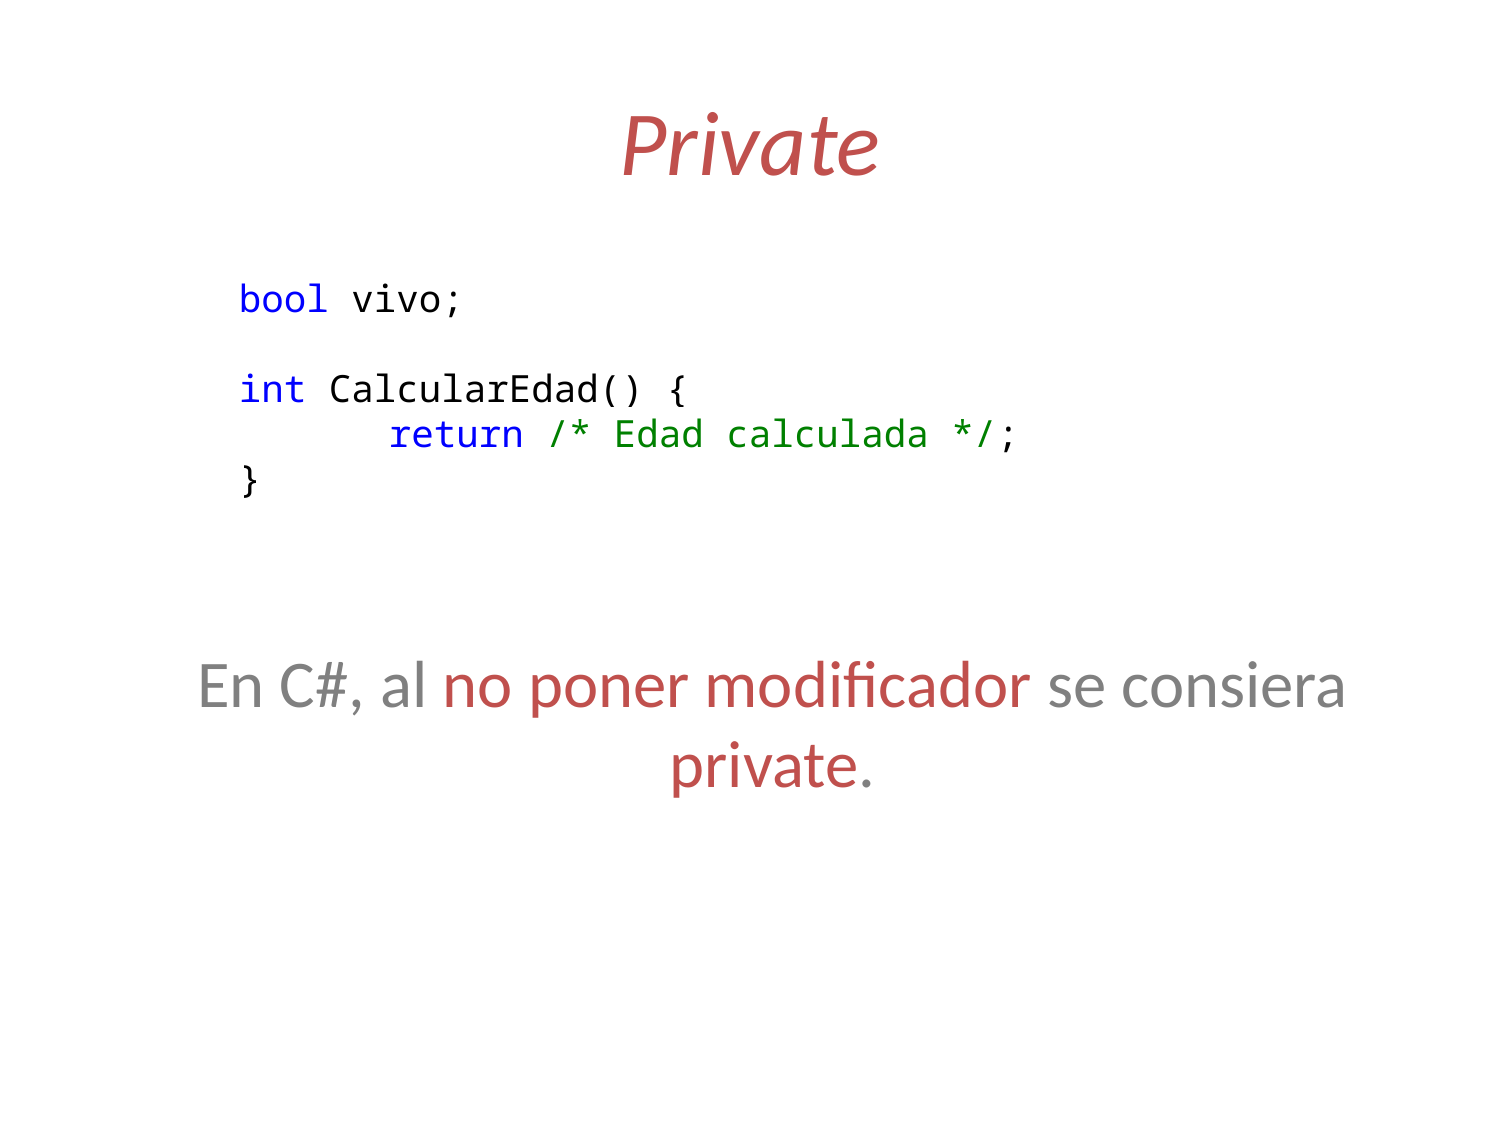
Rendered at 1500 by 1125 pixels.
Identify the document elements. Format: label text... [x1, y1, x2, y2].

text_box bool vivo; int CalcularEdad() { return /* Edad calculada */; } [224, 267, 1500, 507]
title Private [75, 45, 1425, 233]
list En C#, al no poner modificador se consiera private. [0, 633, 1471, 1083]
